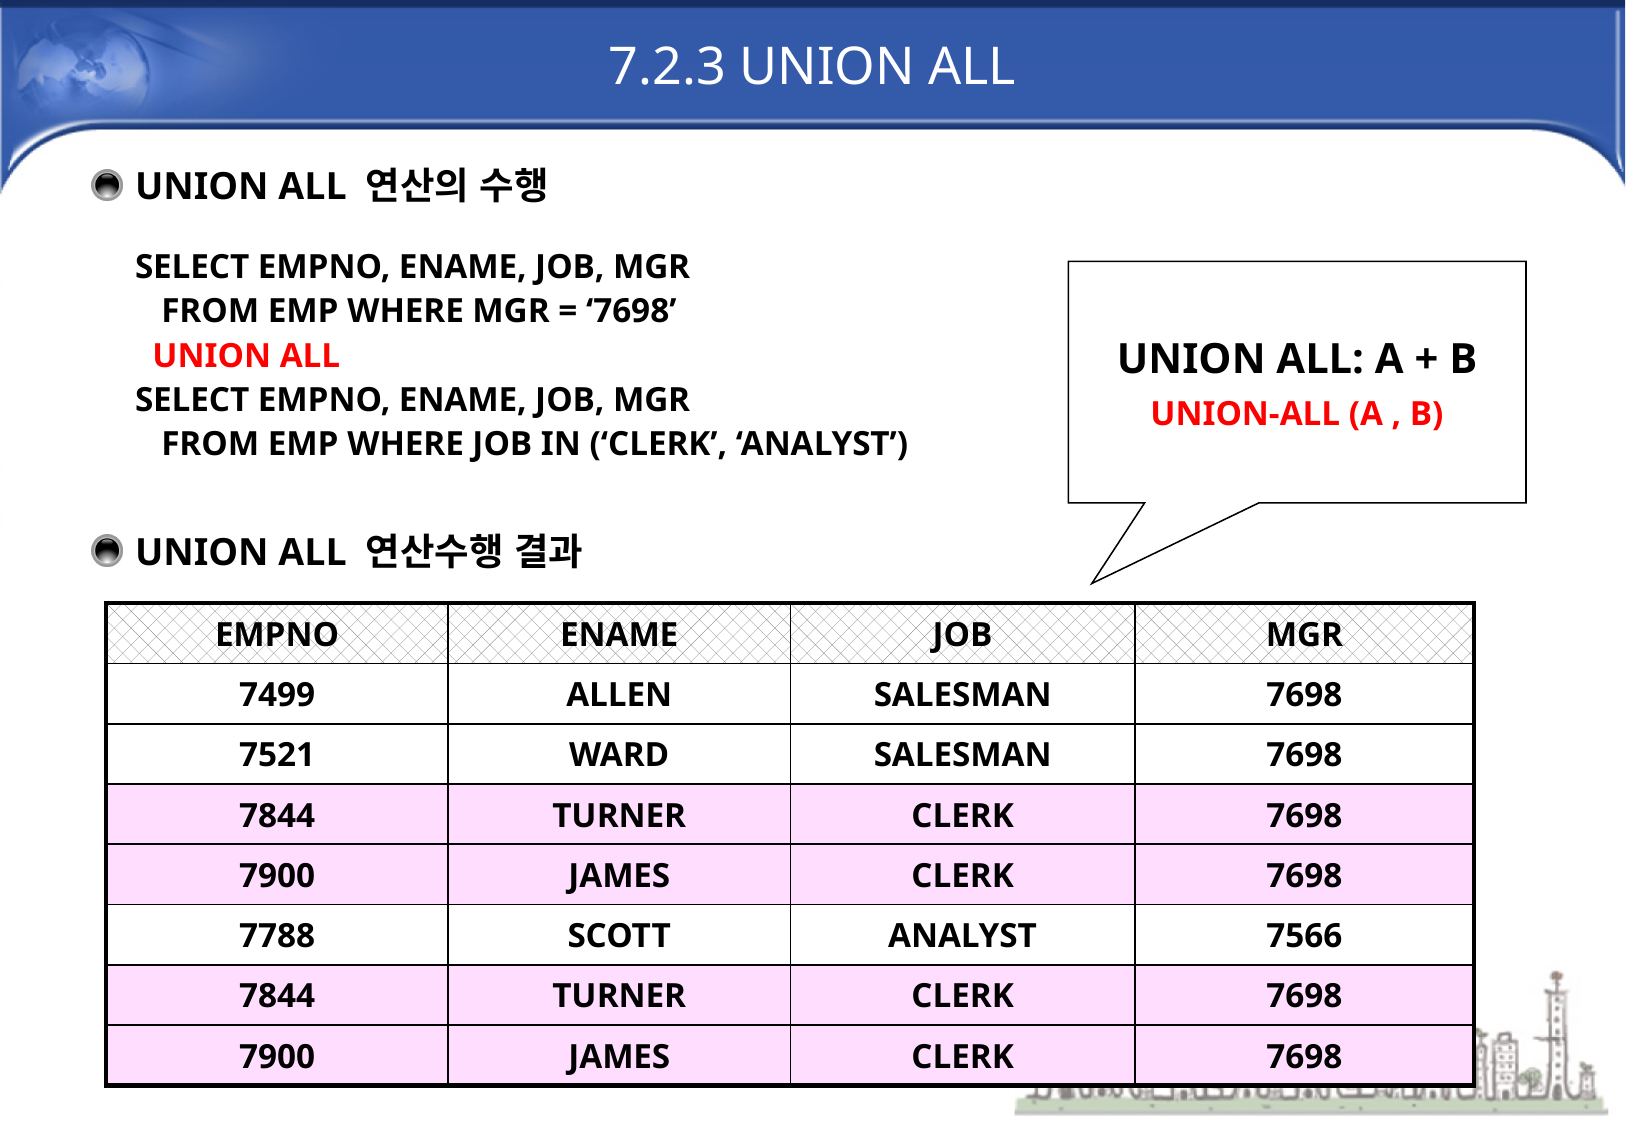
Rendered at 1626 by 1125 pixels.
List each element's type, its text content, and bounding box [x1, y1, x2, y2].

table_cell 7698 [1136, 1026, 1472, 1083]
list UNION ALL 연산의 수행 SELECT EMPNO, ENAME, JOB, MGR FROM EMP WHERE MGR = ‘7698’ UNION ALL SELECT EMPNO, ENAME, JOB, MGR FROM EMP WHERE JOB IN (‘CLERK’, ‘ANALYST’) [76, 159, 1486, 514]
table_cell 7900 [108, 845, 447, 904]
table_cell 7499 [108, 664, 447, 723]
table_cell WARD [449, 725, 790, 783]
title 7.2.3 UNION ALL [0, 10, 1625, 118]
table_header JOB [791, 605, 1134, 663]
table_cell 7698 [1136, 725, 1472, 783]
table_cell SALESMAN [791, 725, 1134, 783]
table_cell 7844 [108, 966, 447, 1024]
table_cell CLERK [791, 1026, 1134, 1083]
table_cell 7698 [1136, 845, 1472, 904]
picture [0, 0, 1626, 1125]
table_cell 7698 [1136, 966, 1472, 1024]
table_cell 7521 [108, 725, 447, 783]
table_cell SALESMAN [791, 664, 1134, 723]
table_cell SCOTT [449, 905, 790, 964]
table_header MGR [1136, 605, 1472, 663]
table_cell JAMES [449, 1026, 790, 1083]
table_cell 7698 [1136, 785, 1472, 843]
table_cell JAMES [449, 845, 790, 904]
table_cell 7900 [108, 1026, 447, 1083]
table_cell TURNER [449, 785, 790, 843]
table_cell 7698 [1136, 664, 1472, 723]
table_cell ANALYST [791, 905, 1134, 964]
table_cell CLERK [791, 966, 1134, 1024]
table_cell 7788 [108, 905, 447, 964]
table_cell 7566 [1136, 905, 1472, 964]
table_cell CLERK [791, 845, 1134, 904]
text_box UNION ALL 연산수행 결과 [76, 520, 886, 585]
table_header EMPNO [108, 605, 447, 663]
table_header ENAME [449, 605, 790, 663]
text_box UNION ALL: A + B UNION-ALL (A , B) [1068, 261, 1526, 584]
table_cell TURNER [449, 966, 790, 1024]
table_cell CLERK [791, 785, 1134, 843]
table_cell 7844 [108, 785, 447, 843]
table_cell ALLEN [449, 664, 790, 723]
